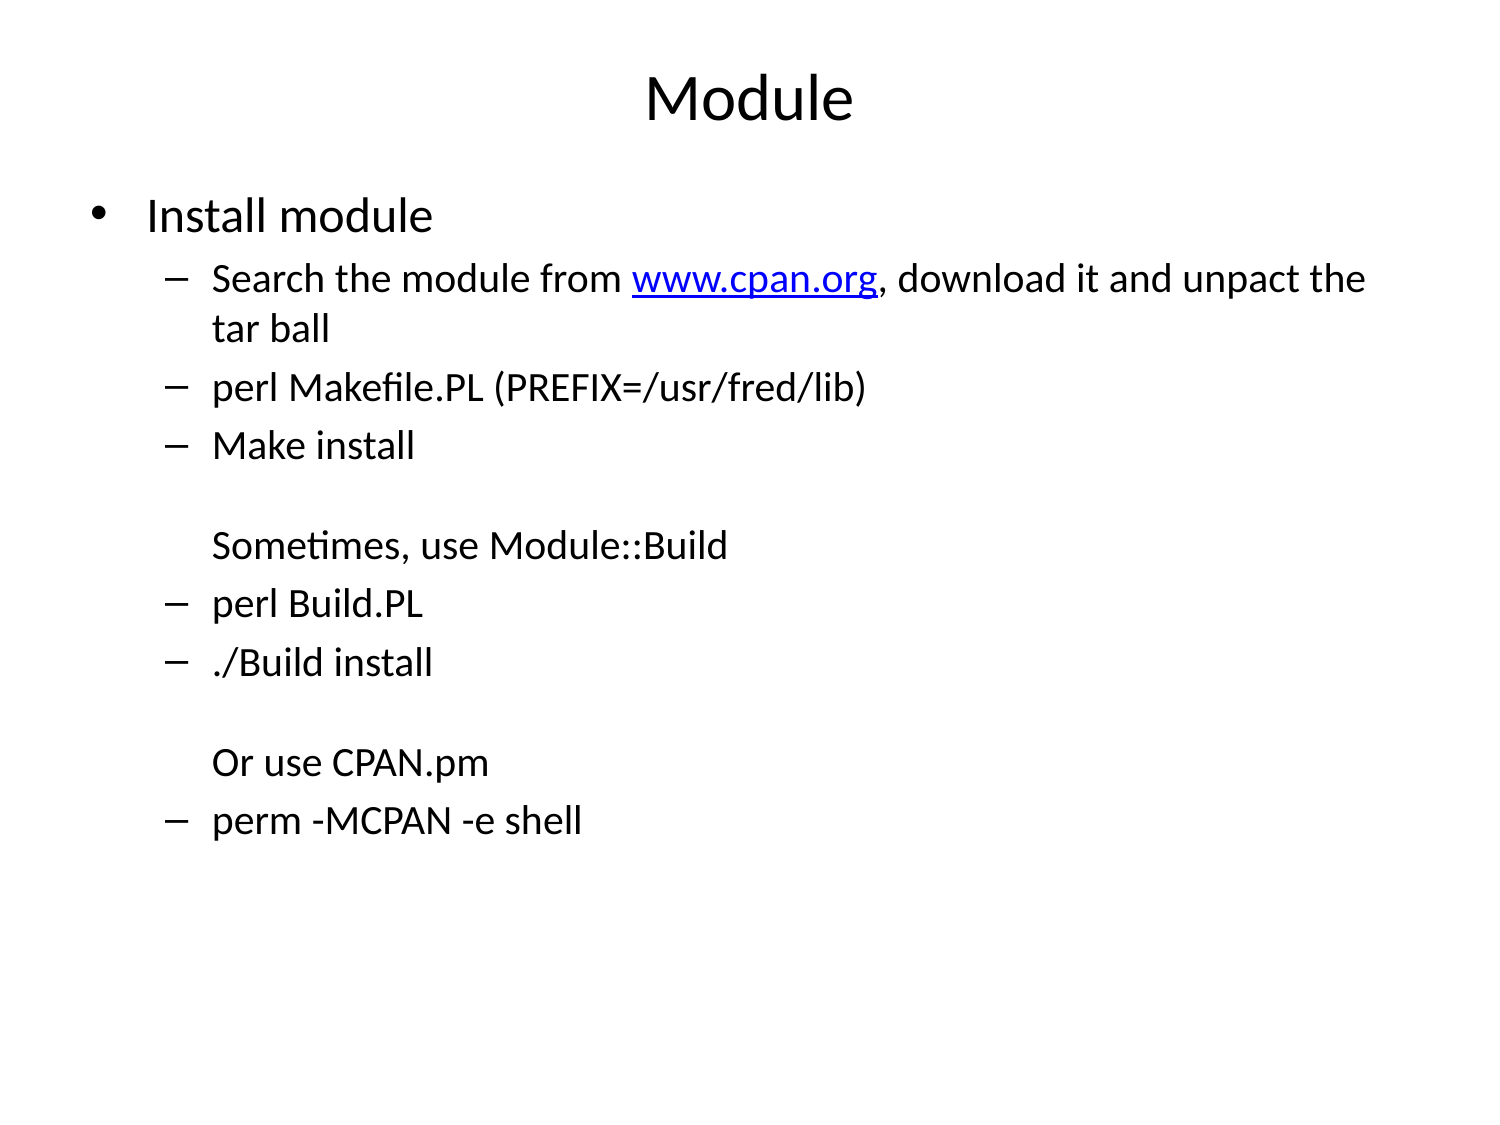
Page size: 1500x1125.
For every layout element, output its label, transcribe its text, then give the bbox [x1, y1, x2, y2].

list Install module Search the module from www.cpan.org, download it and unpact the tar ball perl Makefile.PL (PREFIX=/usr/fred/lib) Make install Sometimes, use Module::Build perl Build.PL ./Build install Or use CPAN.pm perm -MCPAN -e shell [75, 174, 1425, 1125]
title Module [75, 0, 1425, 174]
